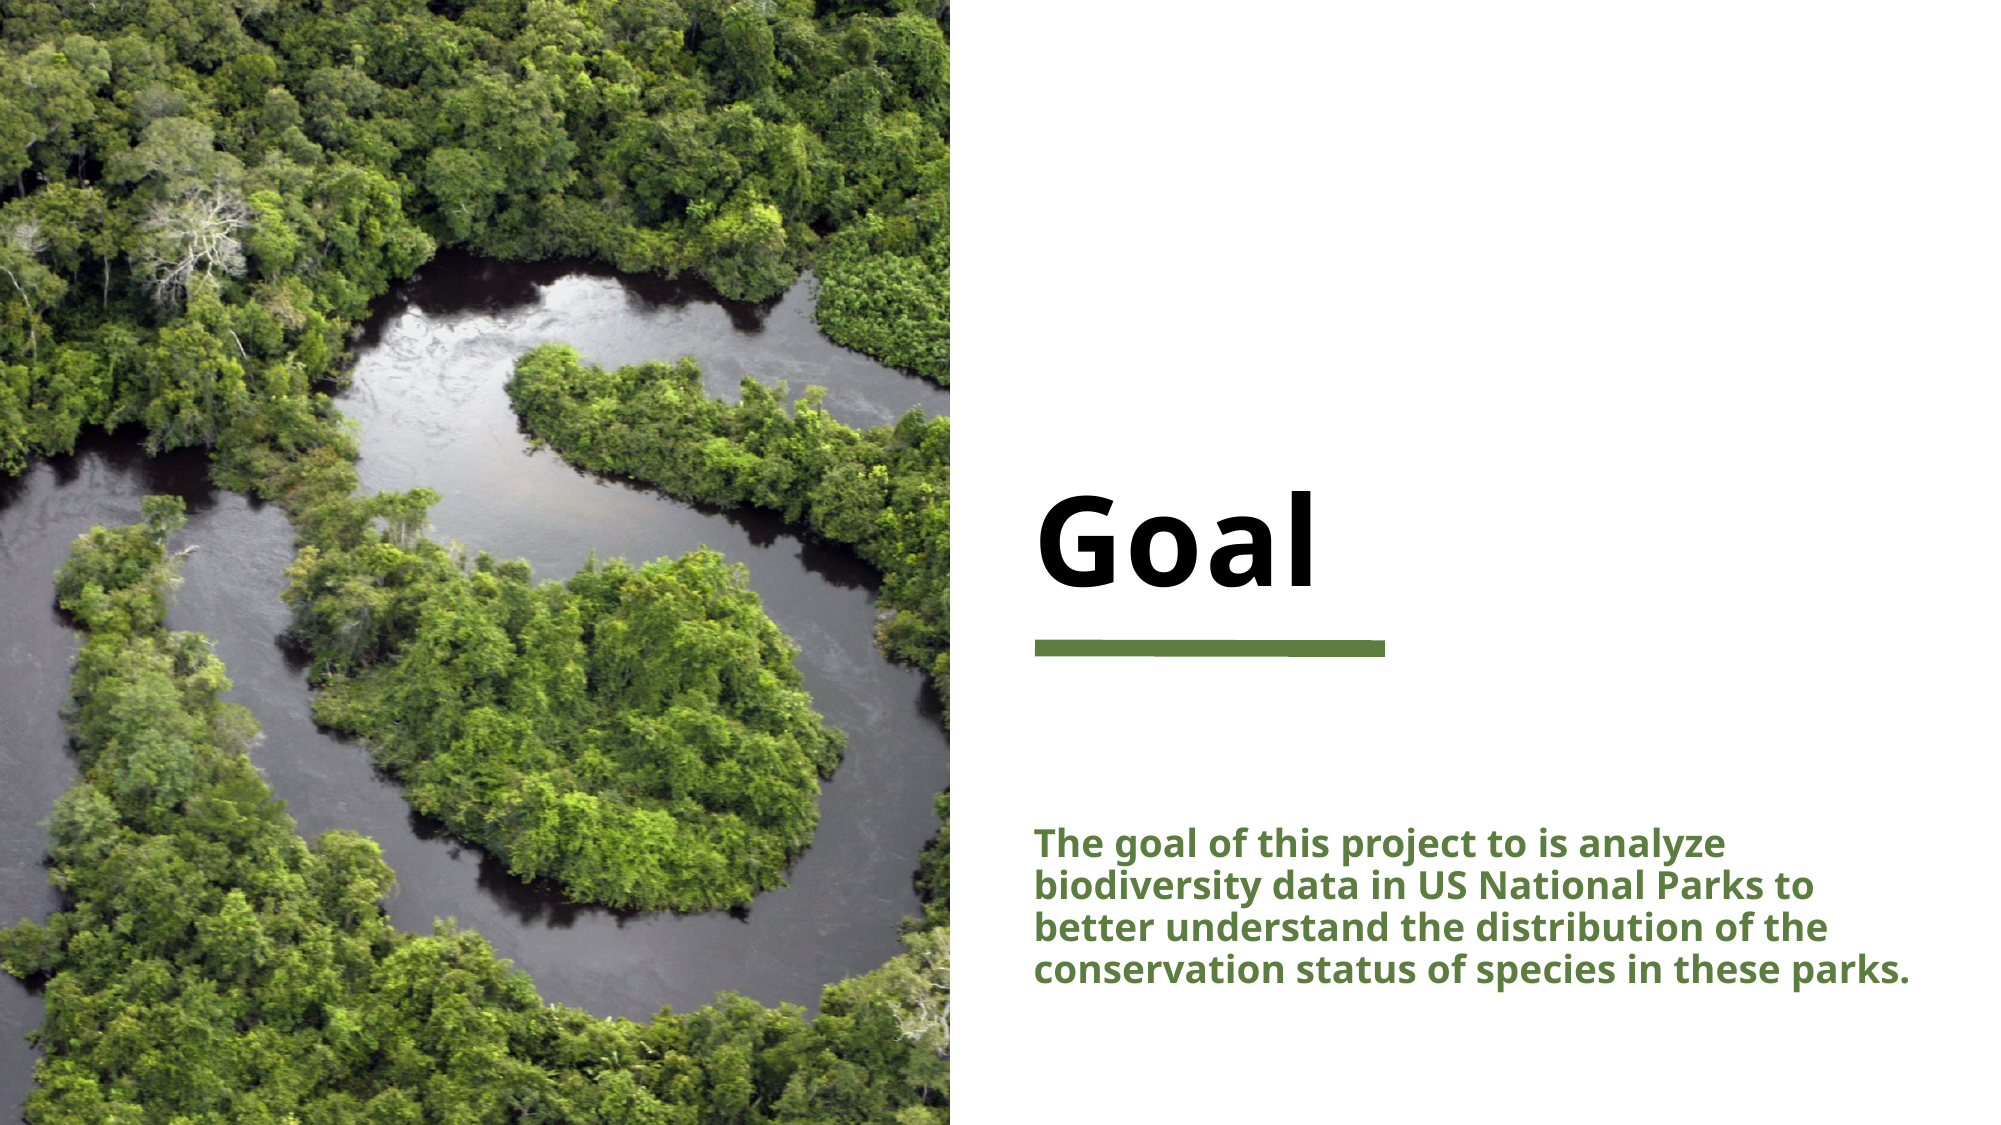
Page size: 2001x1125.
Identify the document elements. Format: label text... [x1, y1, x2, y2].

title Goal [1033, 70, 1934, 611]
list The goal of this project to is analyze biodiversity data in US National Parks to better understand the distribution of the conservation status of species in these parks. [1033, 749, 1934, 1020]
picture [0, 0, 950, 1125]
